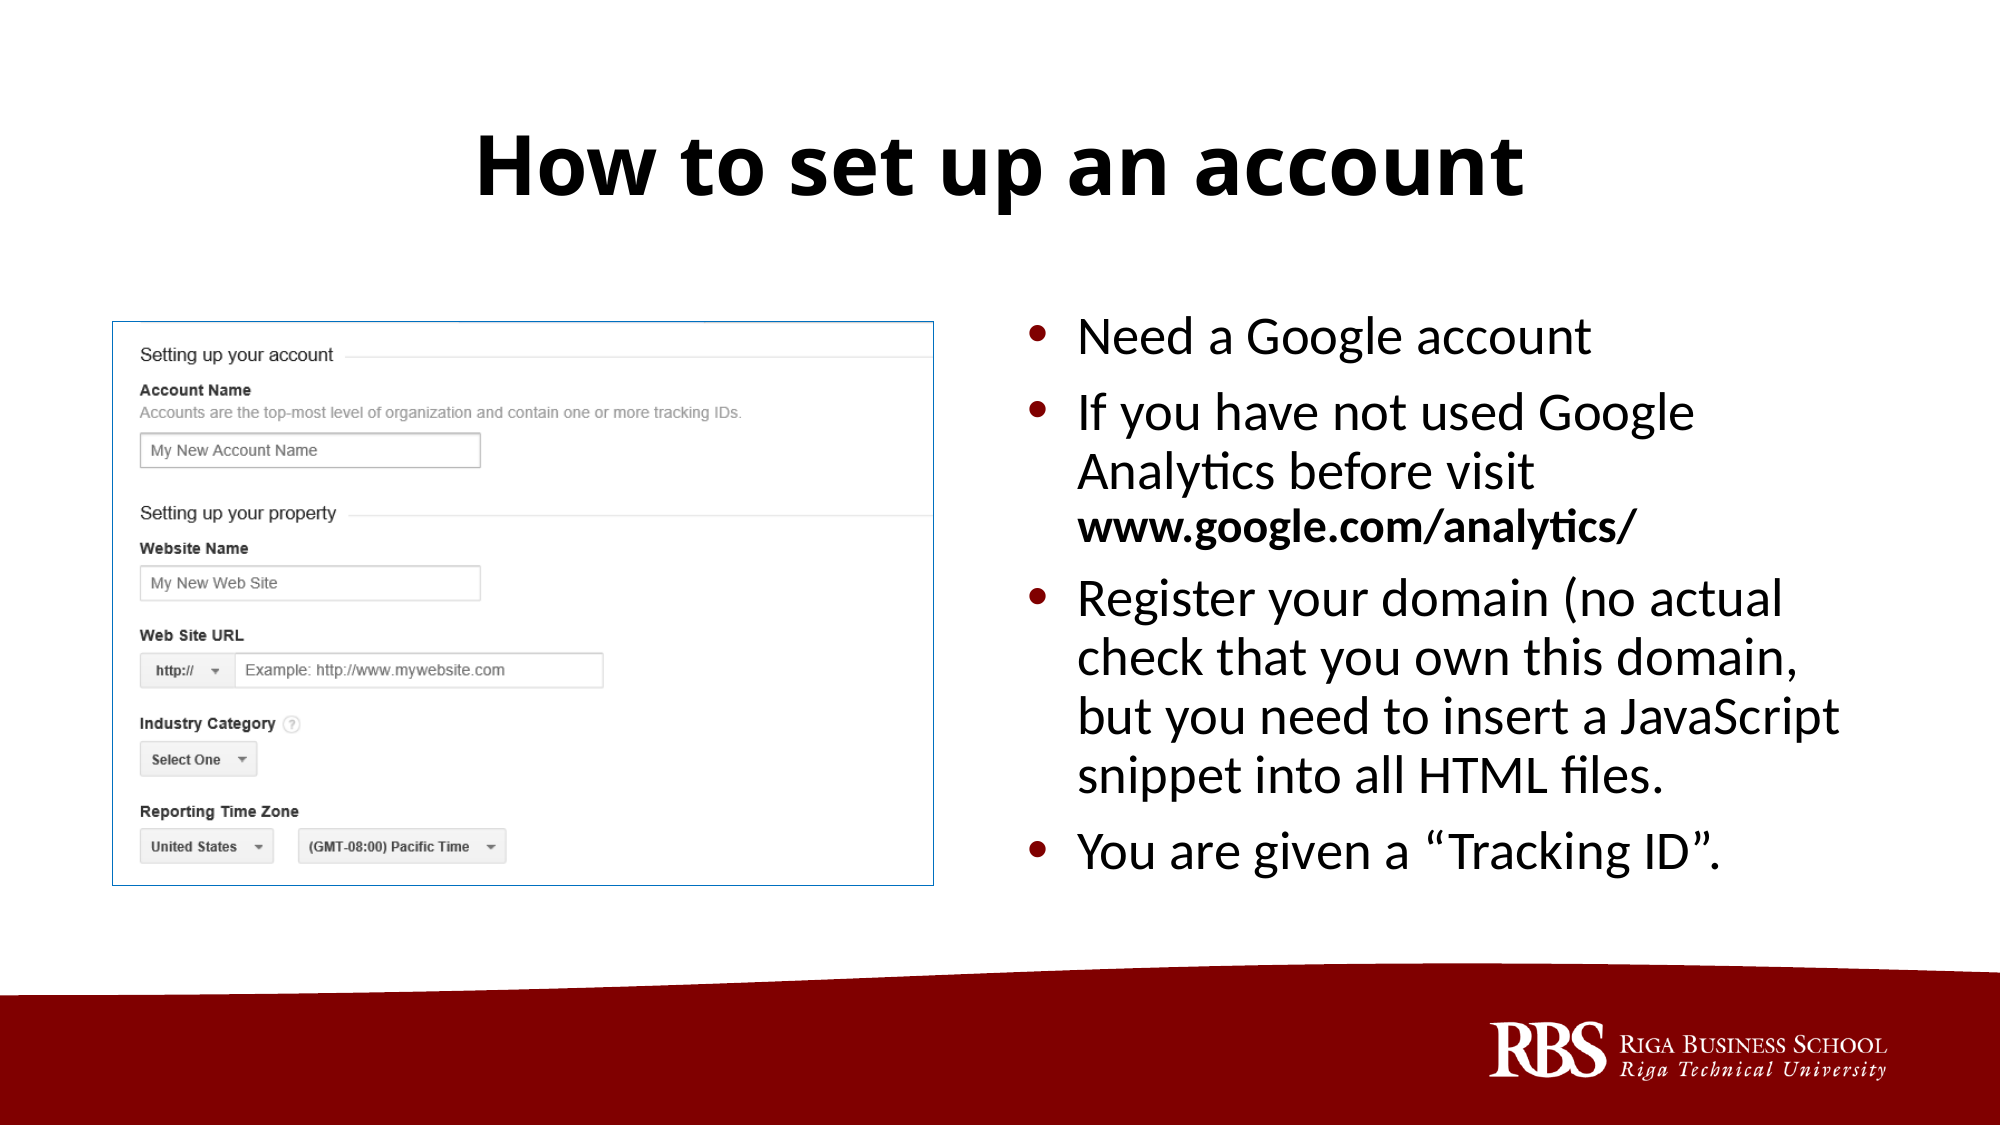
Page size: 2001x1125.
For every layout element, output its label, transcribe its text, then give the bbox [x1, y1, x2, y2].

picture [1475, 1002, 1900, 1100]
picture [112, 321, 934, 885]
list Need a Google account If you have not used Google Analytics before visit www.google.com/analytics/ Register your domain (no actual check that you own this domain, but you need to insert a JavaScript snippet into all HTML files. You are given a “Tracking ID”. [1012, 299, 1863, 936]
title How to set up an account [137, 59, 1863, 278]
